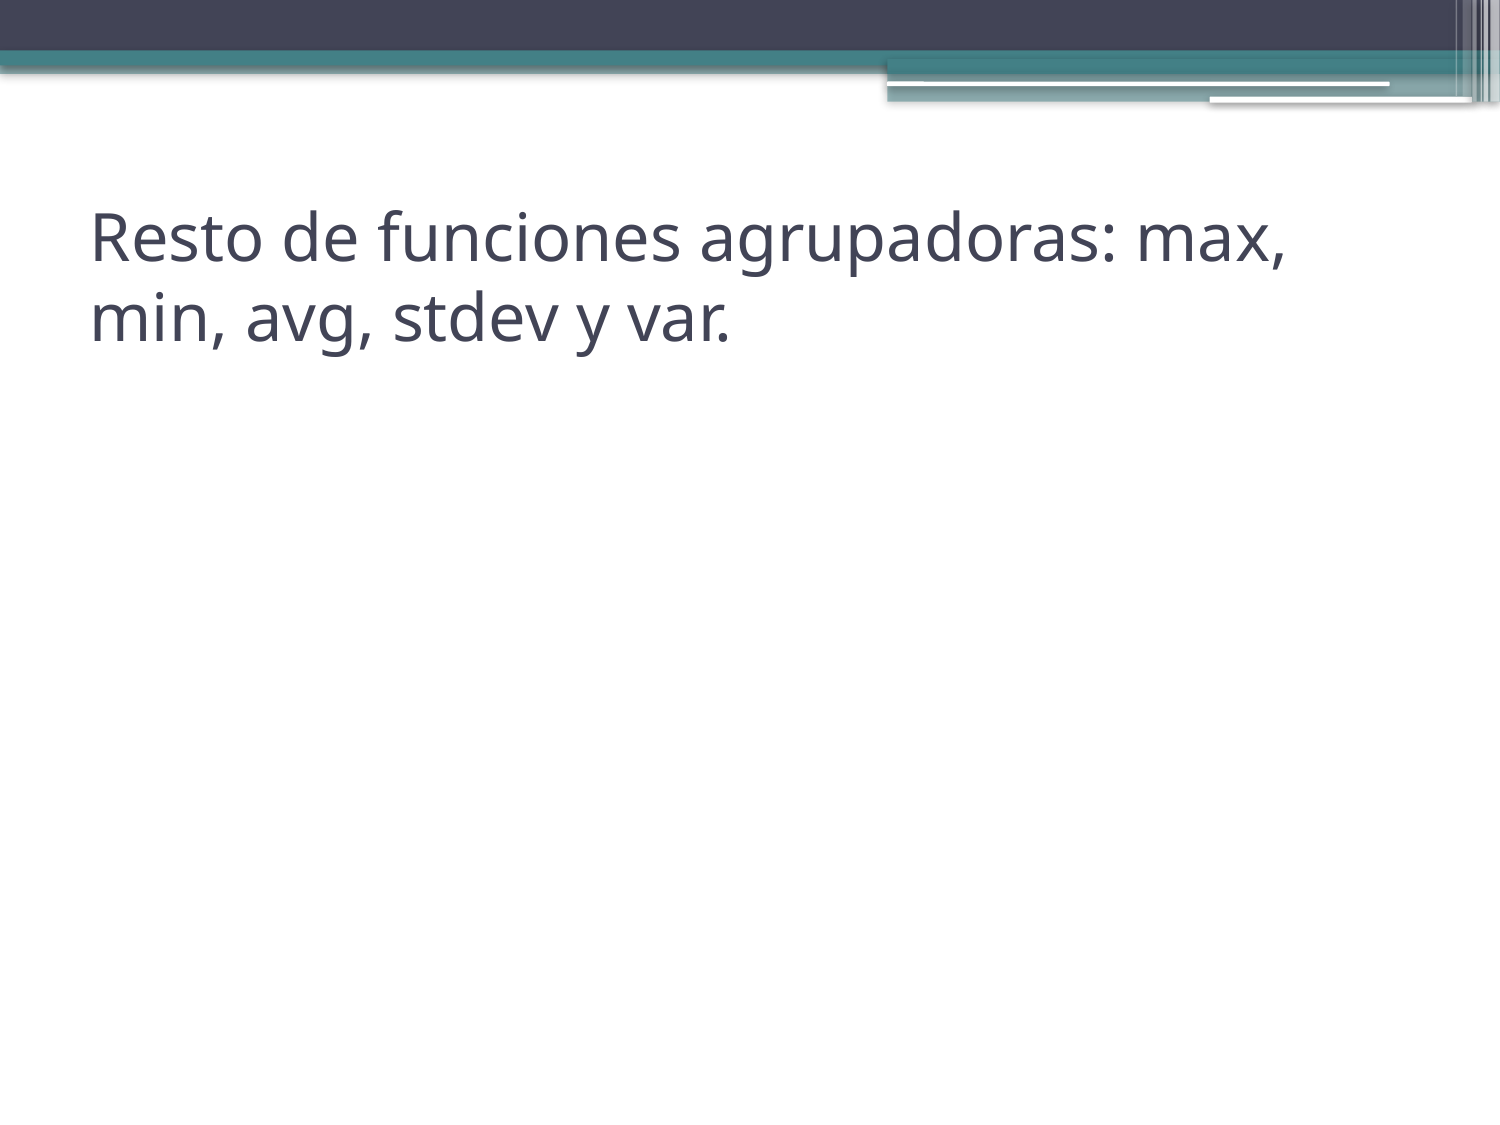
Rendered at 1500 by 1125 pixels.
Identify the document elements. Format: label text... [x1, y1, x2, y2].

title Resto de funciones agrupadoras: max, min, avg, stdev y var. [75, 187, 1425, 363]
